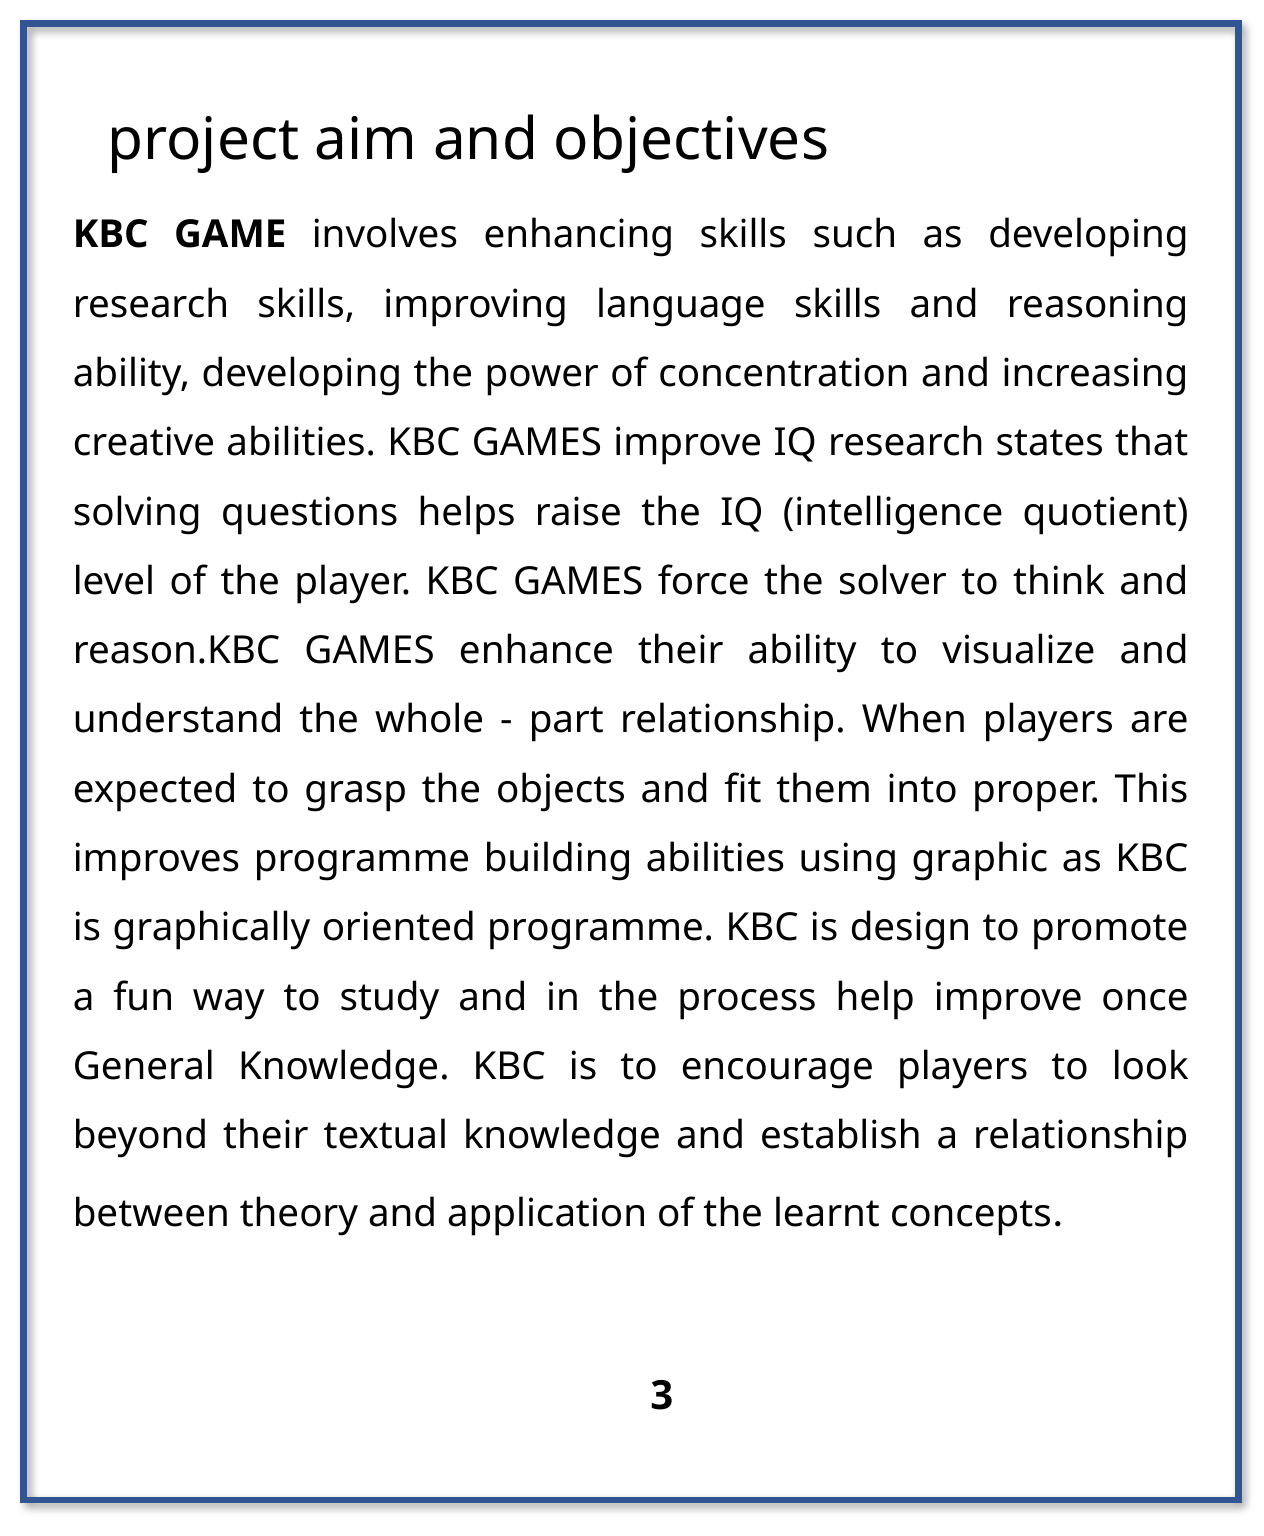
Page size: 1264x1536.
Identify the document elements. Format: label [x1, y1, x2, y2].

text_box [22, 23, 1239, 1501]
